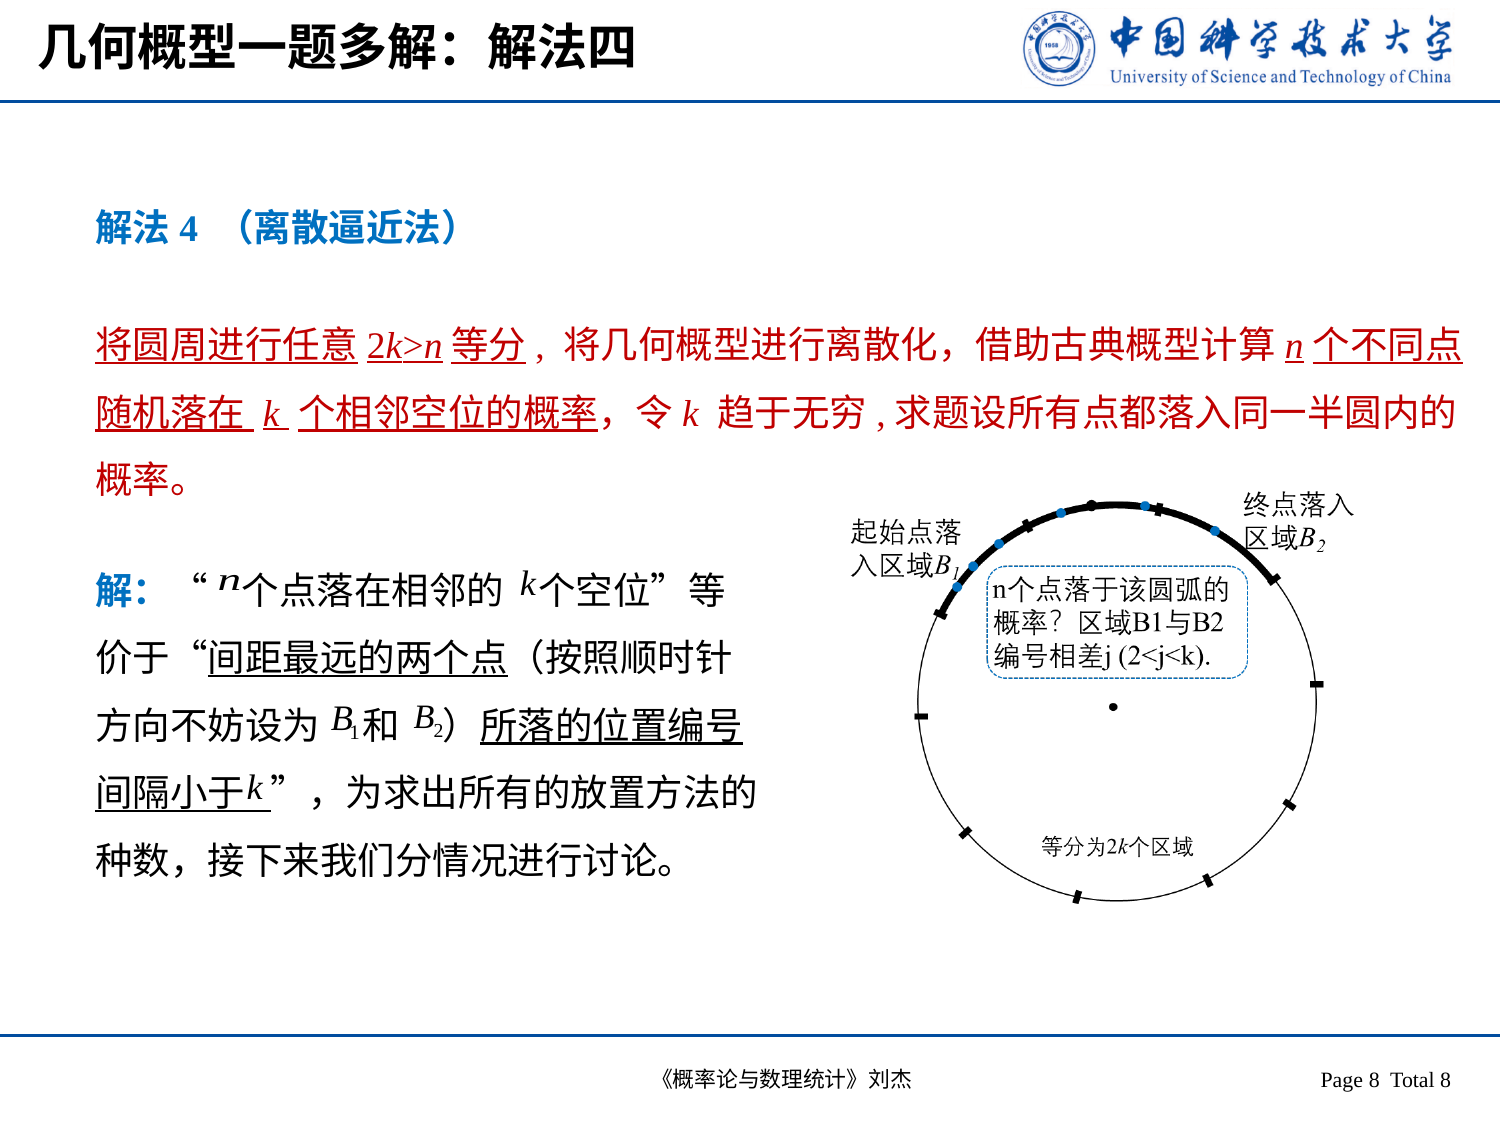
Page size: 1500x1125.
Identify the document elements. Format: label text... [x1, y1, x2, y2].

footer 《概率论与数理统计》刘杰 [596, 1048, 967, 1109]
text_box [210, 568, 251, 599]
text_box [407, 694, 451, 746]
picture [1020, 8, 1455, 89]
title 几何概型一题多解：解法四 [22, 16, 1108, 83]
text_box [324, 694, 364, 749]
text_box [241, 766, 272, 809]
picture [833, 478, 1371, 904]
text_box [514, 562, 545, 605]
text_box 解：“ 个点落在相邻的 个空位”等价于“间距最远的两个点（按照顺时针方向不妨设为 和 ）所落的位置编号间隔小于 ”，为求出所有的放置方法的种数，接下来我们分情况进行讨论。 [80, 536, 778, 889]
text_box 解法4 （离散逼近法） 将圆周进行任意2k>n等分, 将几何概型进行离散化，借助古典概型计算n个不同点随机落在 k 个相邻空位的概率，令k 趋于无穷,求题设所有点都落入同一半圆内的概率。 [80, 173, 1491, 509]
